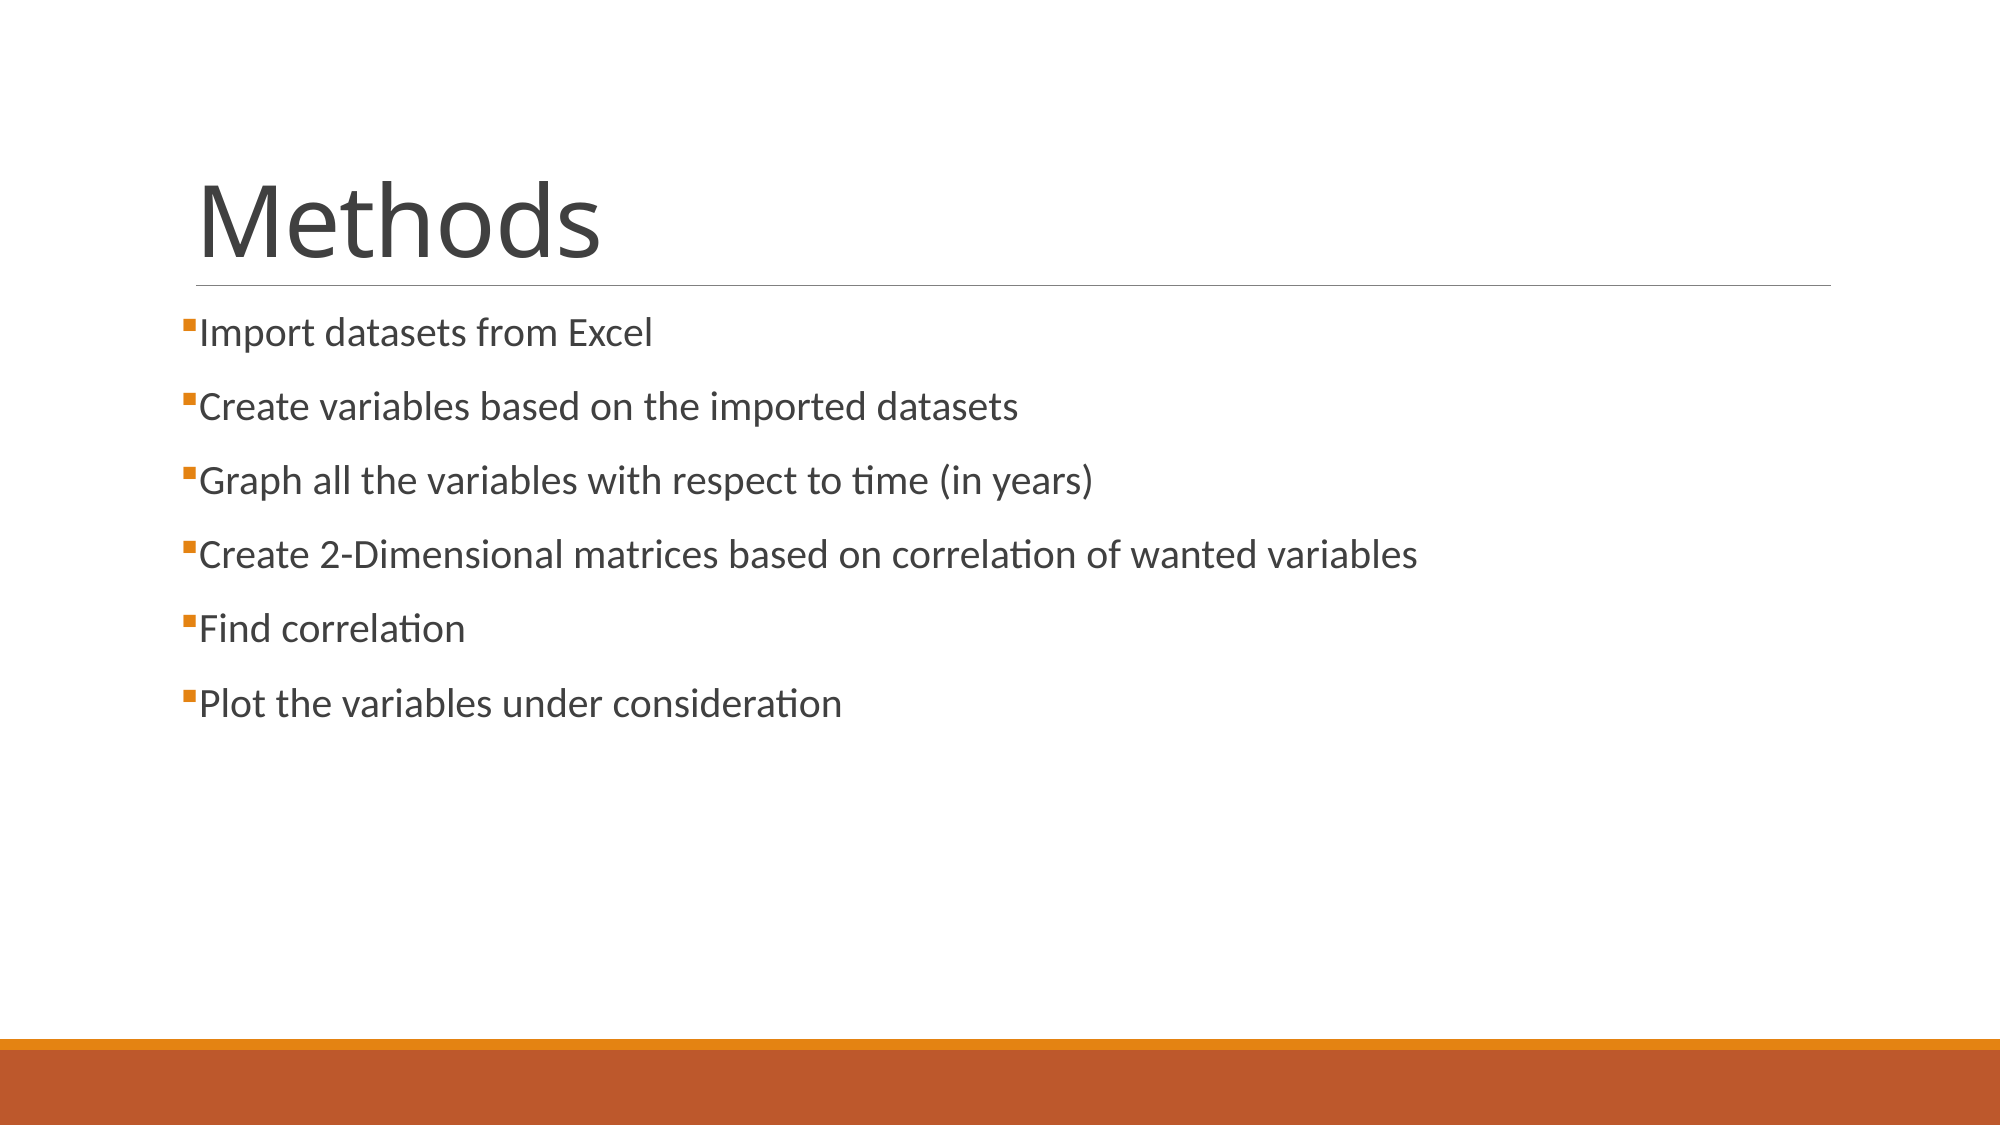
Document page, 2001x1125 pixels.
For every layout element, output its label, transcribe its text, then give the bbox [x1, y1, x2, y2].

list Import datasets from Excel Create variables based on the imported datasets Graph all the variables with respect to time (in years) Create 2-Dimensional matrices based on correlation of wanted variables Find correlation Plot the variables under consideration [180, 302, 1830, 963]
title Methods [180, 47, 1830, 285]
